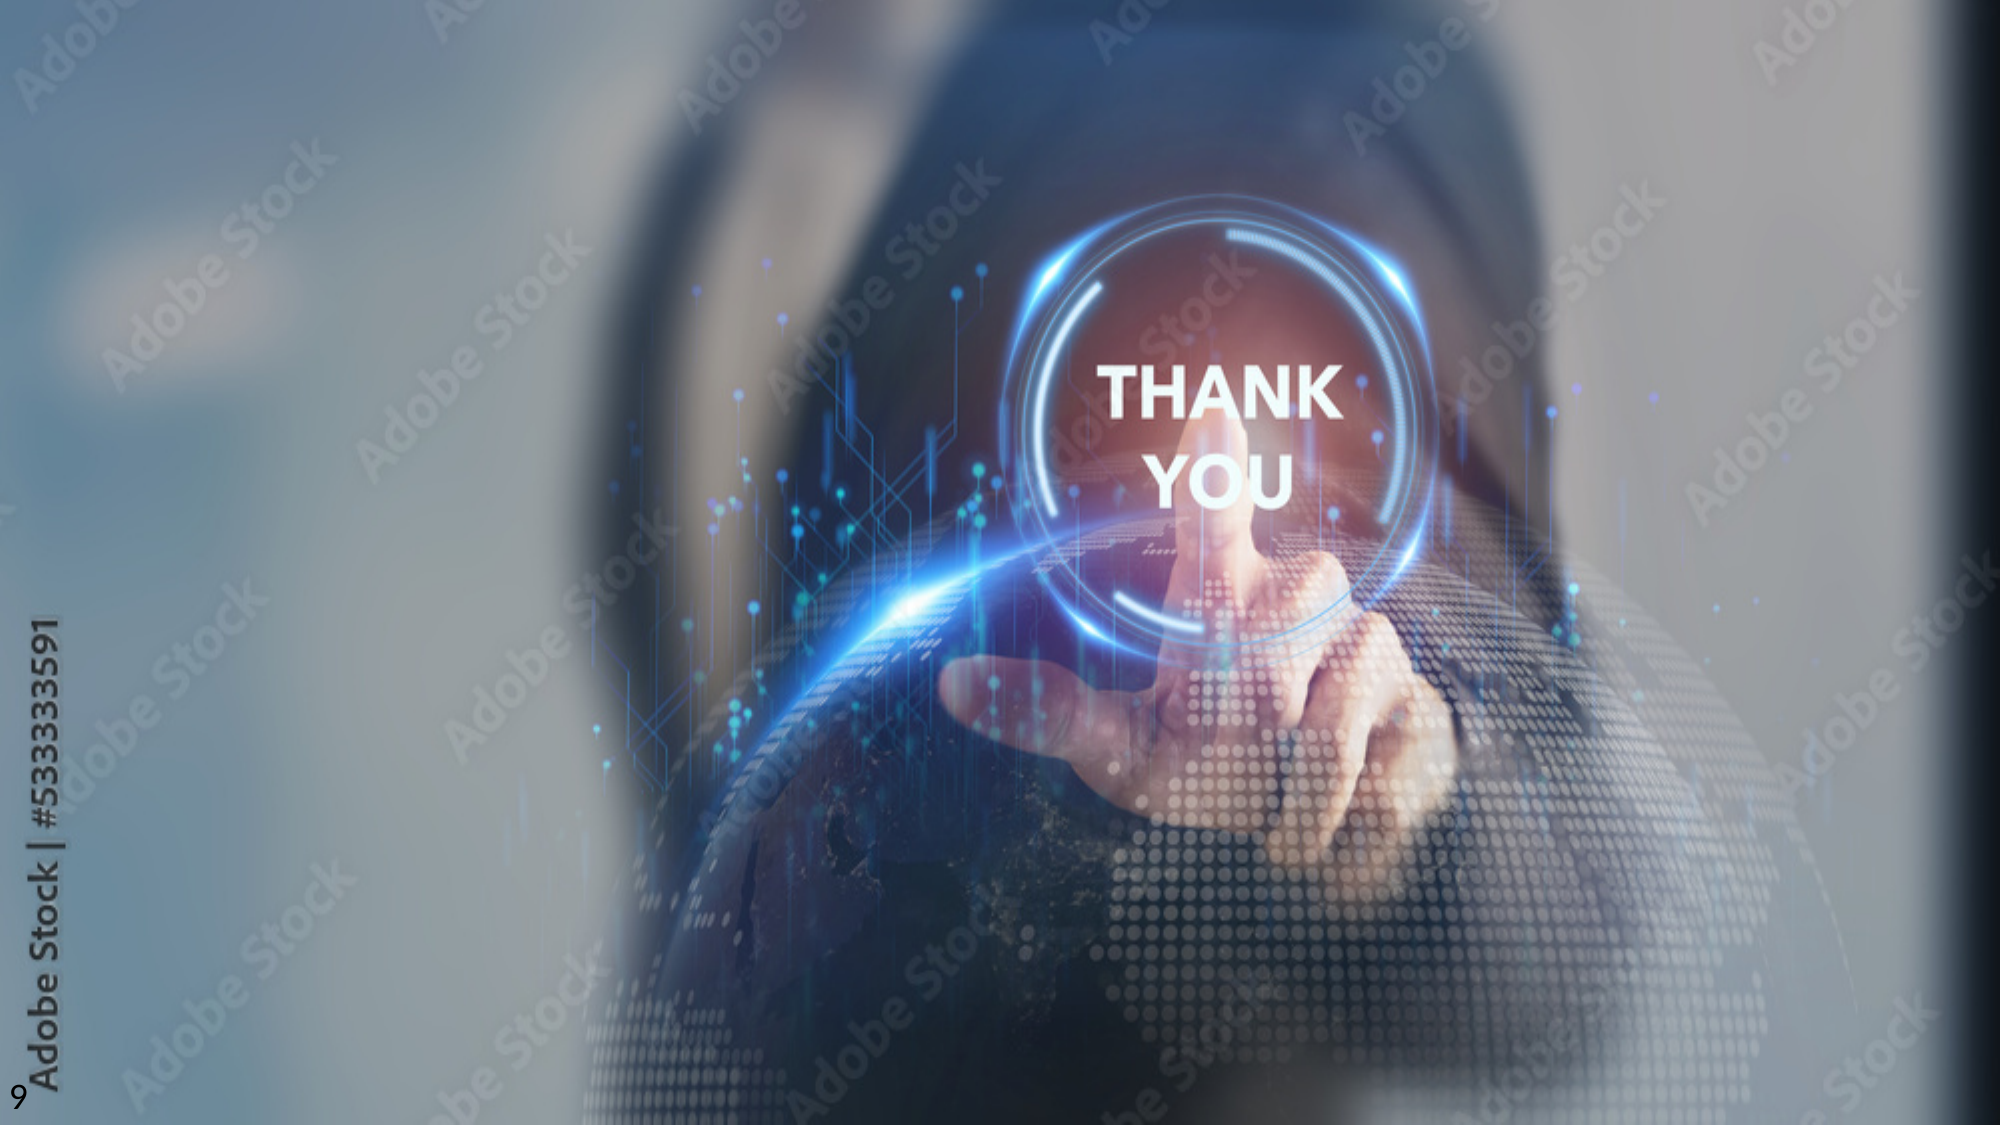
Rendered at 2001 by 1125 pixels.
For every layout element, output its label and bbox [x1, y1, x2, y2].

list [0, 0, 2000, 1125]
